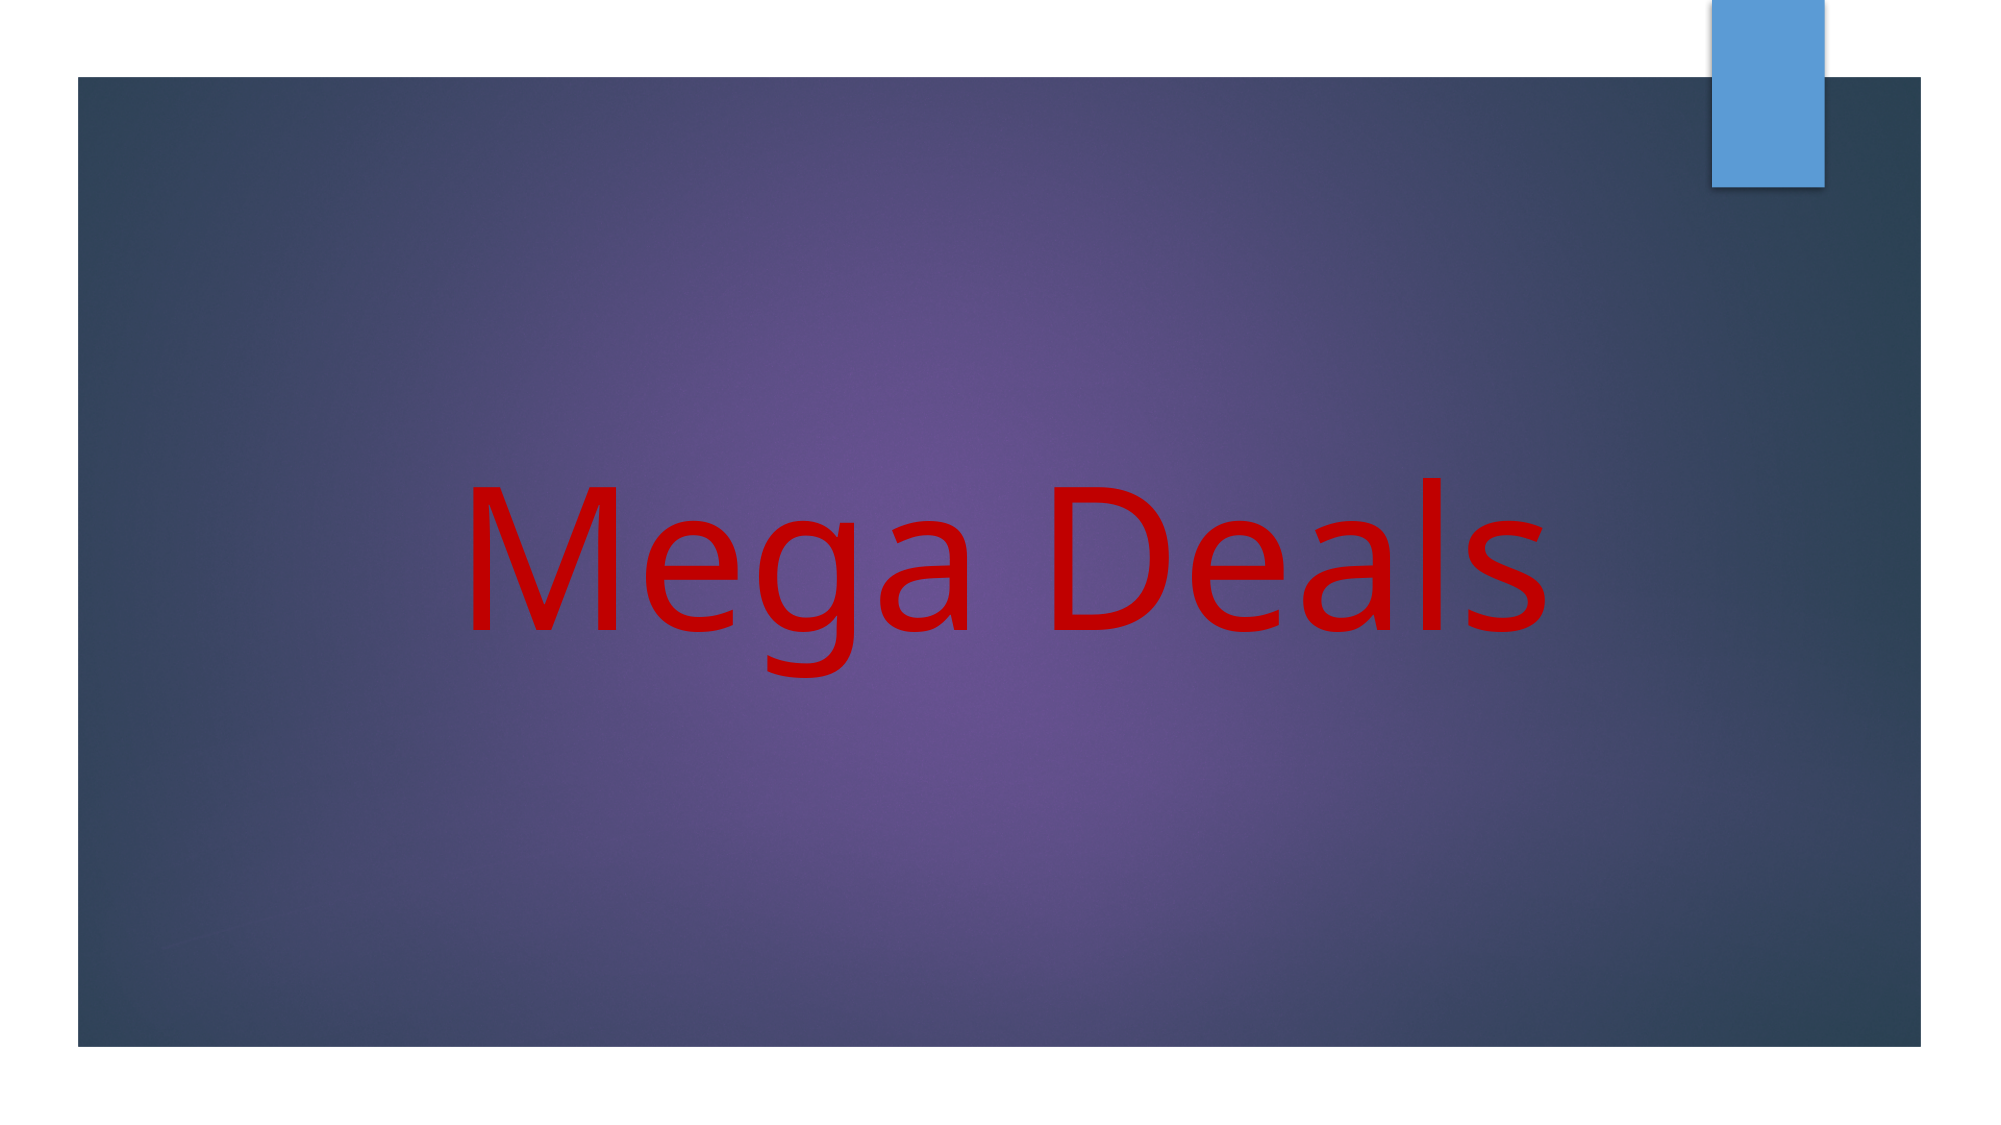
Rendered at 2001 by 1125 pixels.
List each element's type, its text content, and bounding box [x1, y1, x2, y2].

title Mega Deals [287, 375, 1721, 838]
